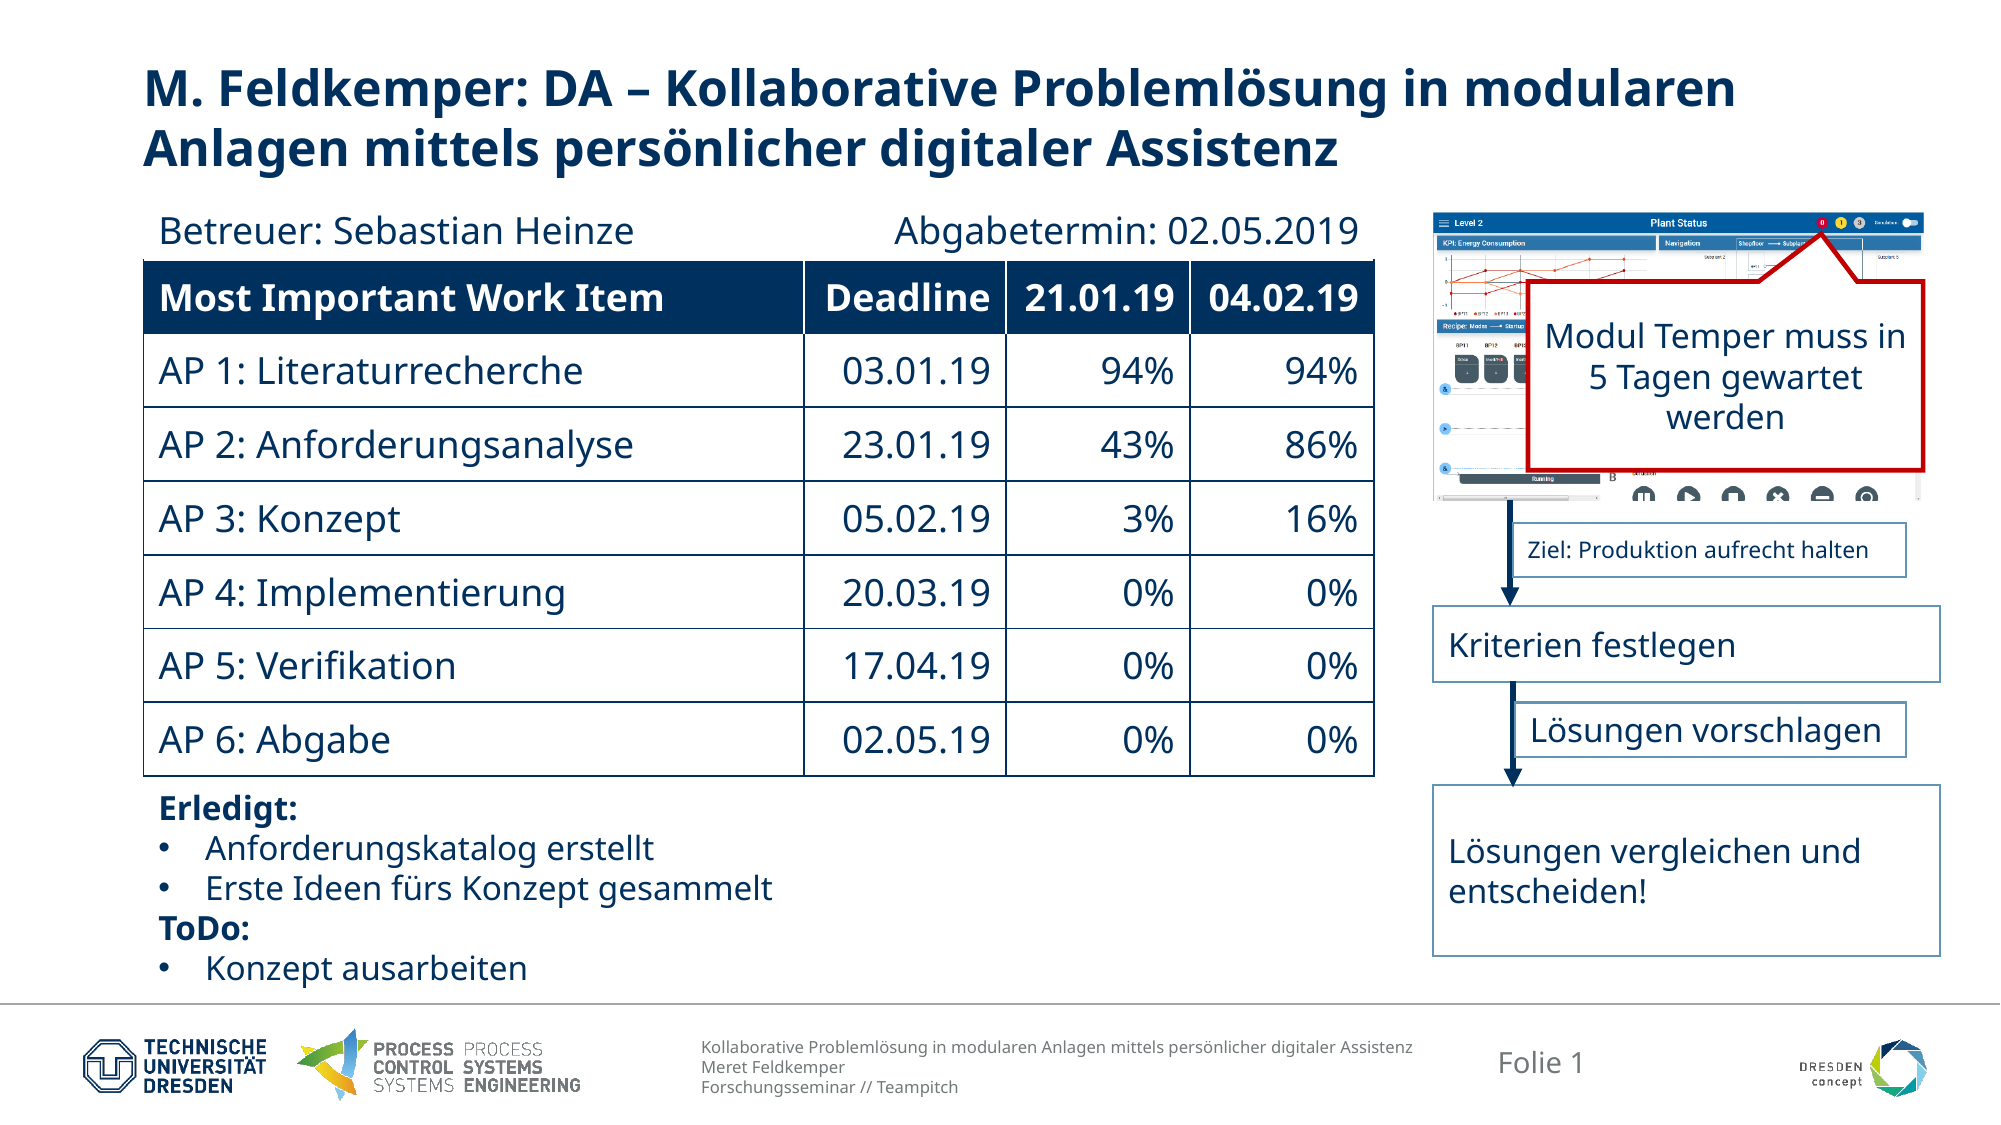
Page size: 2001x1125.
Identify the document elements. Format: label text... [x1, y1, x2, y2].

table_header Deadline [805, 261, 1005, 334]
table_cell 16% [1191, 482, 1373, 554]
text_box Ziel: Produktion aufrecht halten [1512, 522, 1907, 578]
table_cell 0% [1007, 556, 1189, 628]
table_cell 17.04.19 [805, 629, 1005, 701]
table_header 21.01.19 [1007, 261, 1189, 334]
title M. Feldkemper: DA – Kollaborative Problemlösung in modularen Anlagen mittels persönlicher digitaler Assistenz [143, 56, 1880, 169]
table_header 04.02.19 [1191, 261, 1373, 334]
table_cell 0% [1007, 629, 1189, 701]
table_cell 0% [1191, 556, 1373, 628]
text_box Kriterien festlegen [1432, 605, 1941, 683]
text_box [1433, 212, 1924, 501]
table_cell 3% [1007, 482, 1189, 554]
table_cell 23.01.19 [805, 408, 1005, 480]
text_box Lösungen vergleichen und entscheiden! [1432, 784, 1941, 957]
table_header Most Important Work Item [144, 261, 803, 334]
table_cell 0% [1191, 703, 1373, 775]
table_cell AP 1: Literaturrecherche [144, 334, 803, 406]
picture [83, 1039, 266, 1093]
table_cell 20.03.19 [805, 556, 1005, 628]
table_cell AP 6: Abgabe [144, 703, 803, 775]
table_cell 03.01.19 [805, 334, 1005, 406]
text_box Betreuer: Sebastian Heinze [143, 199, 651, 259]
table_cell 02.05.19 [805, 703, 1005, 775]
text_box Lösungen vorschlagen [1514, 701, 1907, 758]
table_cell 0% [1007, 703, 1189, 775]
picture [297, 1028, 580, 1101]
table_cell 43% [1007, 408, 1189, 480]
table_cell 94% [1007, 334, 1189, 406]
table_cell 0% [1191, 629, 1373, 701]
text_box Abgabetermin: 02.05.2019 [879, 199, 1375, 259]
text_box Erledigt: Anforderungskatalog erstellt Erste Ideen fürs Konzept gesammelt ToDo: Konzept ausarbeiten [143, 780, 1374, 995]
table_cell 05.02.19 [805, 482, 1005, 554]
table_cell AP 4: Implementierung [144, 556, 803, 628]
table_cell 86% [1191, 408, 1373, 480]
table_cell AP 2: Anforderungsanalyse [144, 408, 803, 480]
table_cell AP 5: Verifikation [144, 629, 803, 701]
table_cell AP 3: Konzept [144, 482, 803, 554]
table_cell 94% [1191, 334, 1373, 406]
picture [1800, 1039, 1927, 1097]
